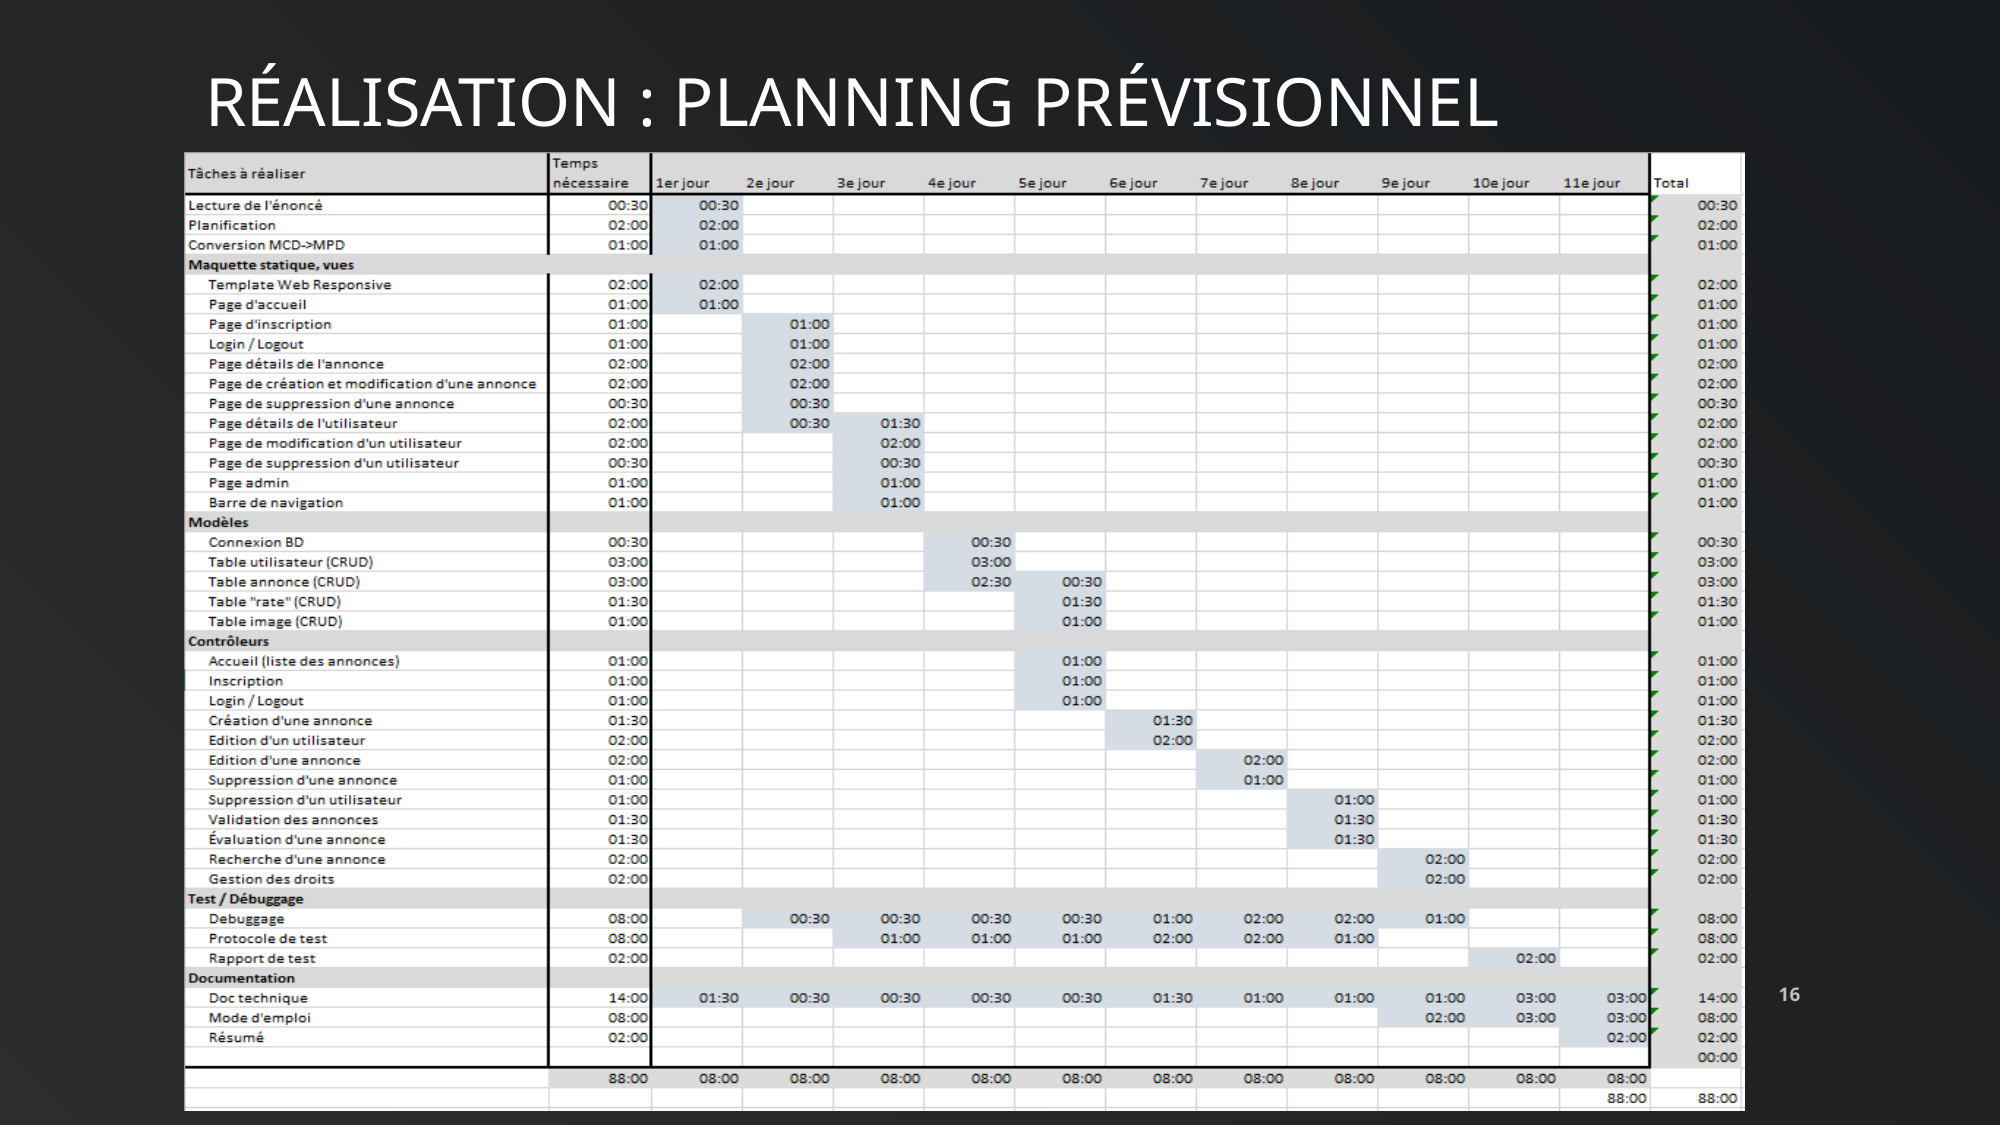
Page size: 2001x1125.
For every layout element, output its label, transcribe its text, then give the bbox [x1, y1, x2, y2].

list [184, 152, 1745, 1111]
title Réalisation : Planning prévisionnel [190, 5, 1816, 195]
slide_number 16 [1745, 965, 1816, 1025]
